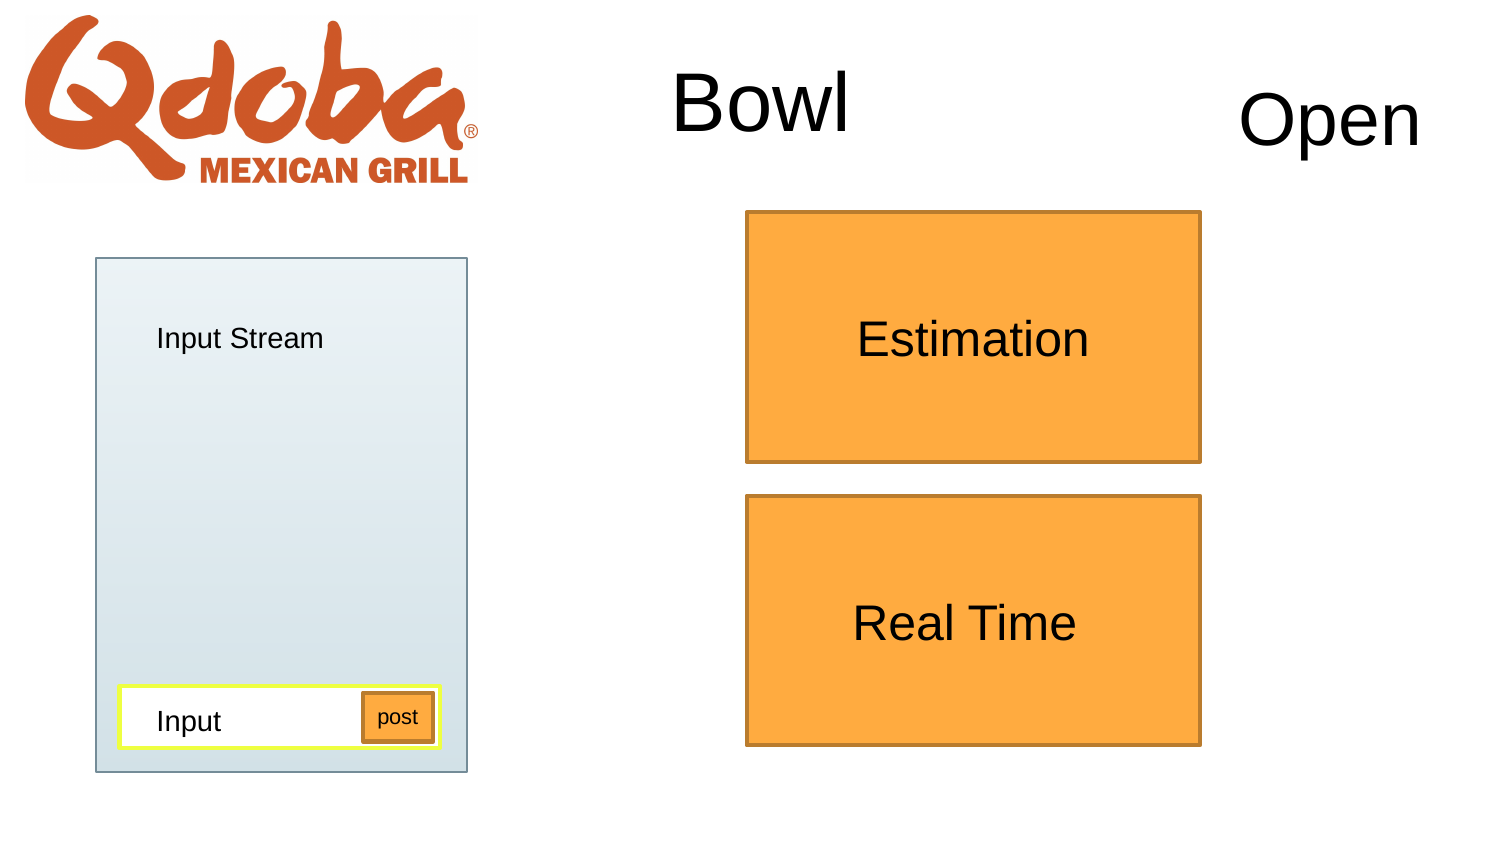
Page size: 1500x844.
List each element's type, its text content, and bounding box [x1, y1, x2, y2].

text_box Input Stream [141, 311, 440, 363]
text_box [119, 685, 440, 749]
text_box [746, 495, 1200, 746]
text_box Estimation [804, 299, 1142, 375]
text_box [96, 257, 468, 772]
text_box Bowl [655, 40, 1113, 157]
text_box [746, 212, 1200, 462]
text_box Input [141, 694, 402, 746]
picture [24, 15, 478, 183]
text_box [363, 737, 434, 742]
text_box Open [1223, 63, 1500, 170]
text_box Real Time [801, 582, 1142, 659]
text_box post [362, 695, 434, 737]
